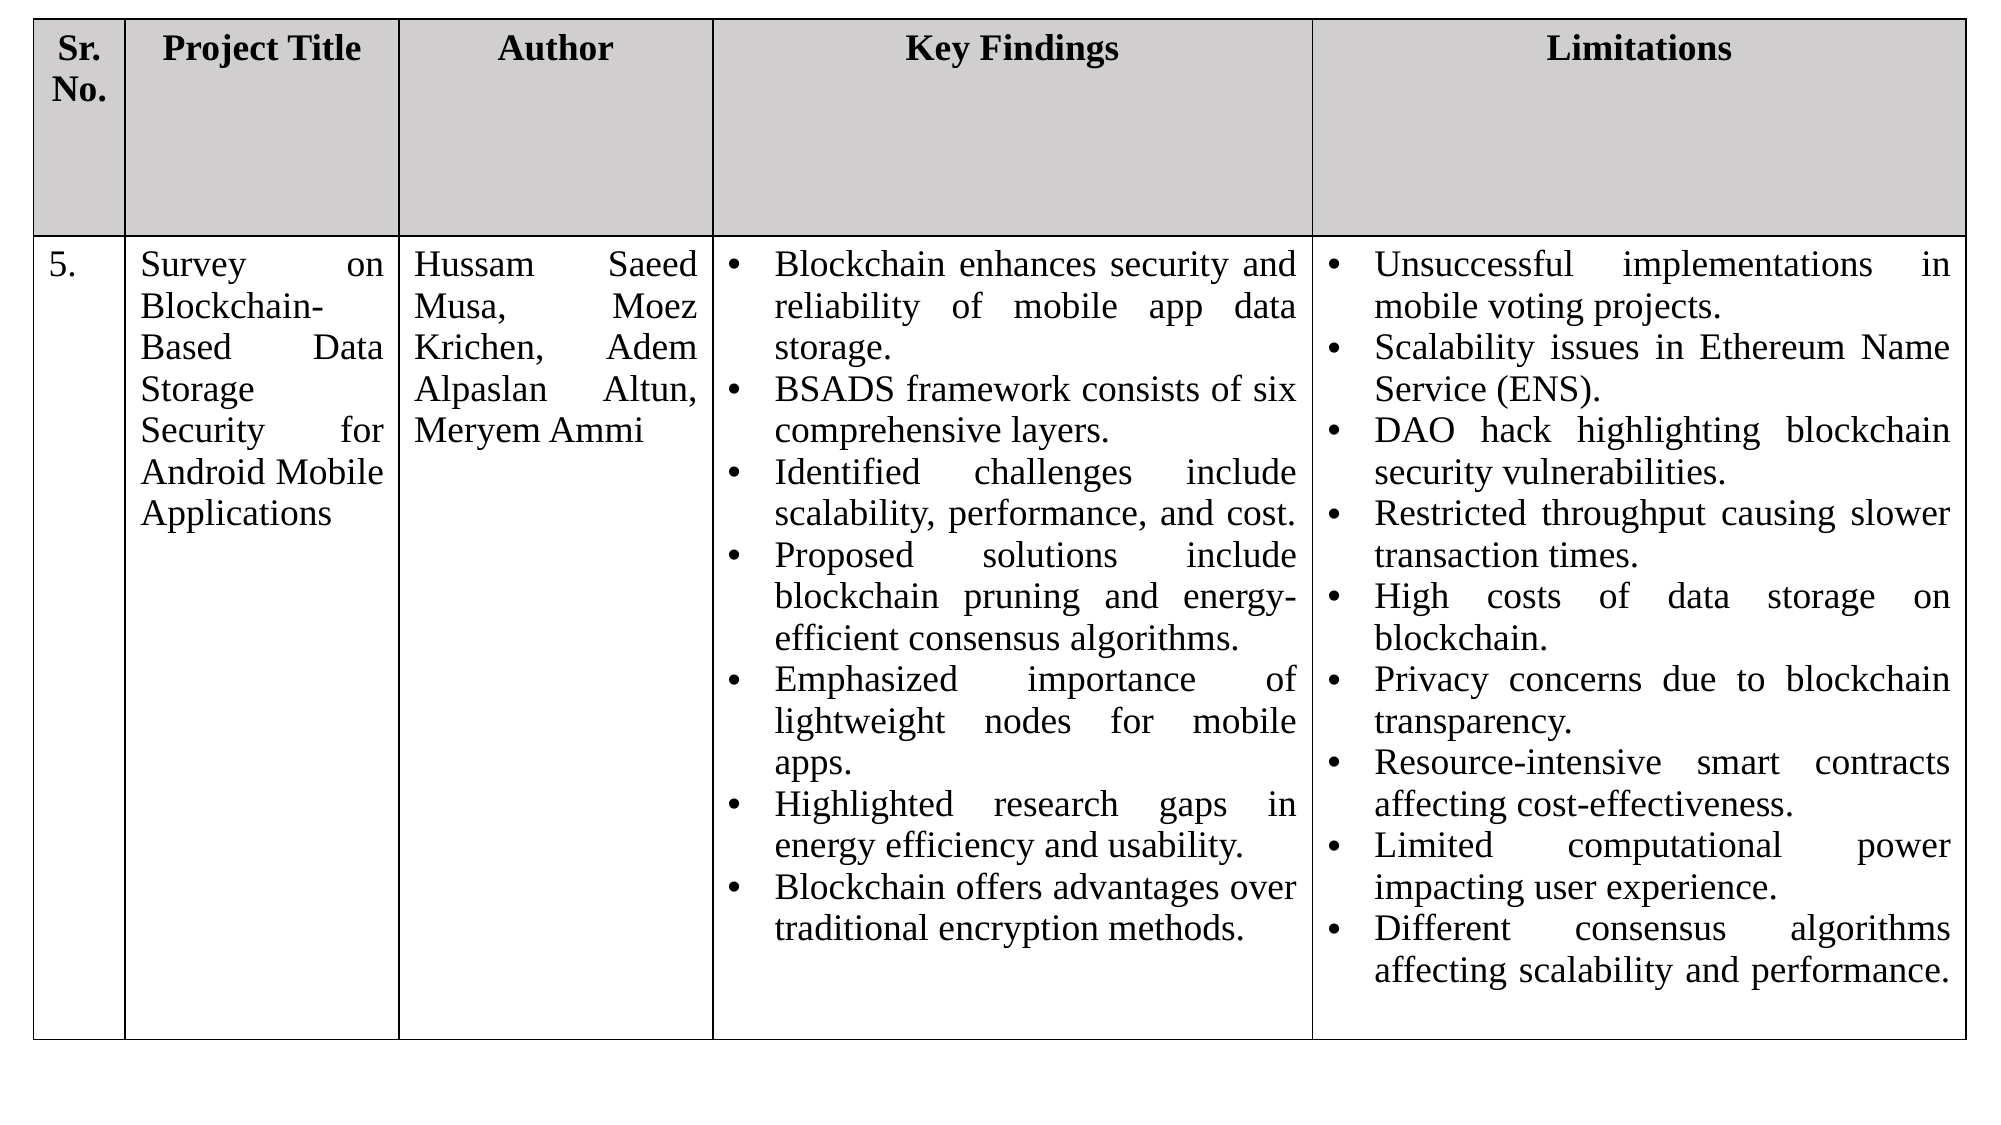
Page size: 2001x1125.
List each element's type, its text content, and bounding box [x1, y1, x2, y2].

table_cell Survey on Blockchain-Based Data Storage Security for Android Mobile Applications [126, 237, 398, 1039]
table_cell 5. [34, 237, 124, 1039]
table_cell Hussam Saeed Musa, Moez Krichen, Adem Alpaslan Altun, Meryem Ammi [400, 237, 712, 1039]
table_header Key Findings [714, 20, 1312, 235]
table_cell Unsuccessful implementations in mobile voting projects. Scalability issues in Ethereum Name Service (ENS). DAO hack highlighting blockchain security vulnerabilities. Restricted throughput causing slower transaction times. High costs of data storage on blockchain. Privacy concerns due to blockchain transparency. Resource-intensive smart contracts affecting cost-effectiveness. Limited computational power impacting user experience. Different consensus algorithms affecting scalability and performance. [1313, 237, 1965, 1039]
table_header Sr. No. [34, 20, 124, 235]
table_header Project Title [126, 20, 398, 235]
table_cell Blockchain enhances security and reliability of mobile app data storage. BSADS framework consists of six comprehensive layers. Identified challenges include scalability, performance, and cost. Proposed solutions include blockchain pruning and energy-efficient consensus algorithms. Emphasized importance of lightweight nodes for mobile apps. Highlighted research gaps in energy efficiency and usability. Blockchain offers advantages over traditional encryption methods. [714, 237, 1312, 1039]
table_header Author [400, 20, 712, 235]
table_header Limitations [1313, 20, 1965, 235]
